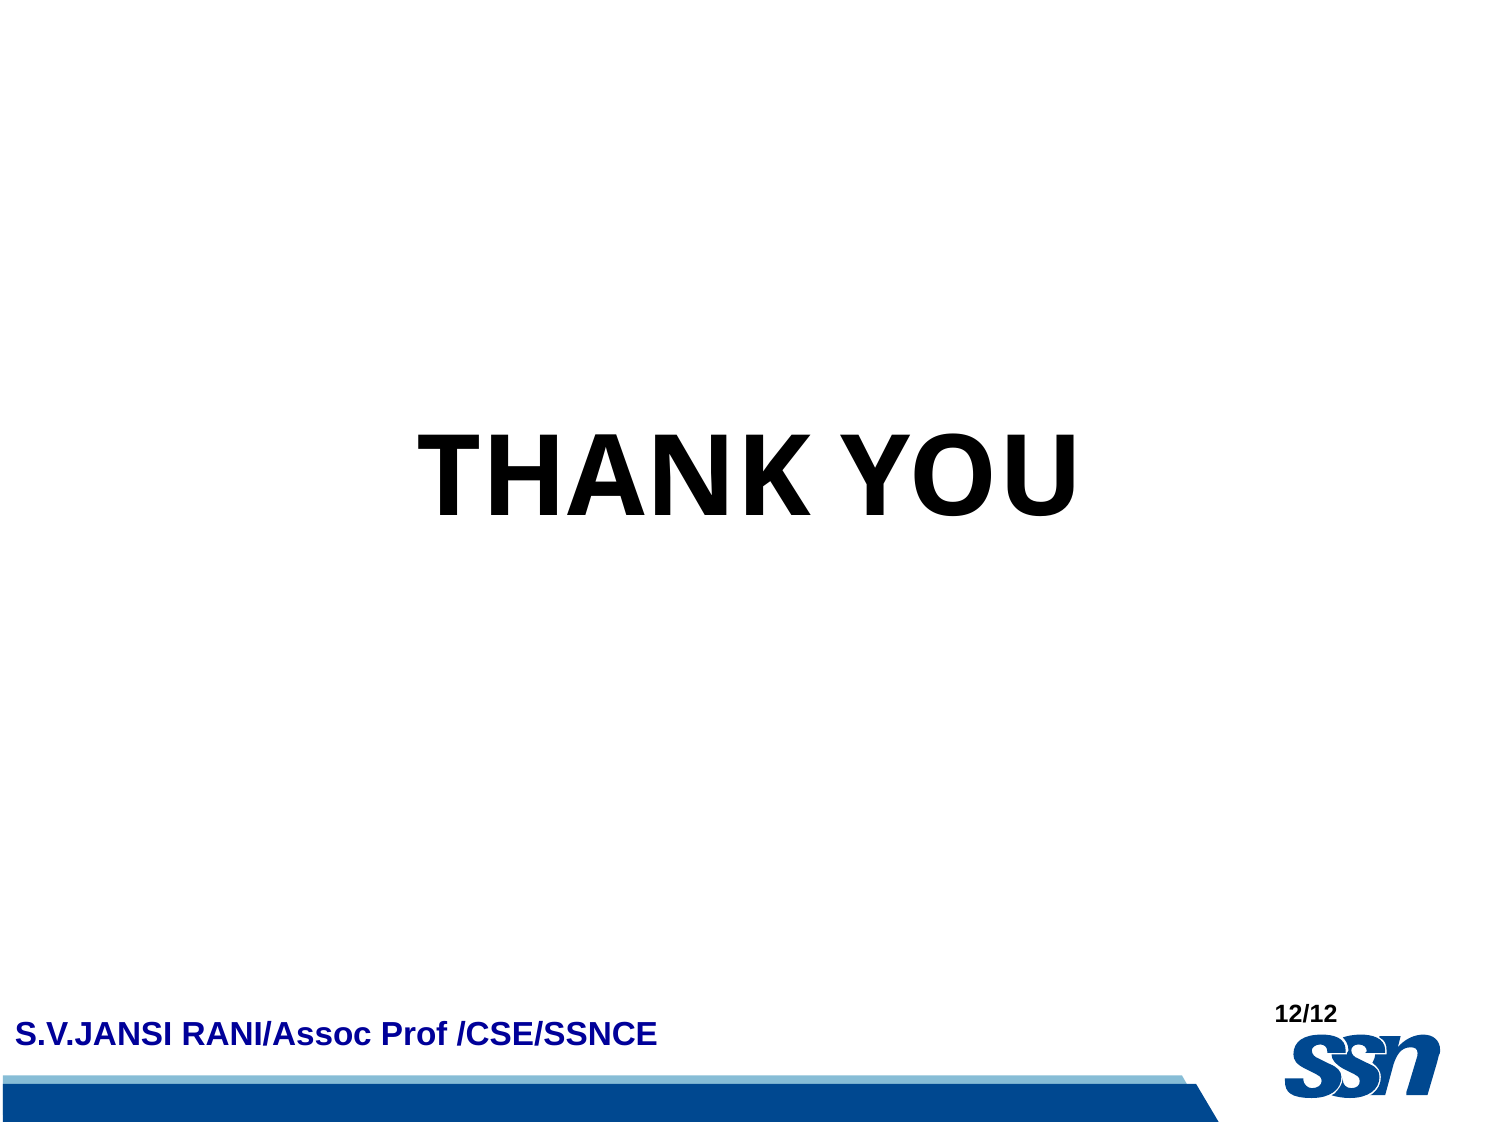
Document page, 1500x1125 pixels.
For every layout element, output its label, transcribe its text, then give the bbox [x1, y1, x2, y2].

title THANK YOU [112, 349, 1388, 591]
